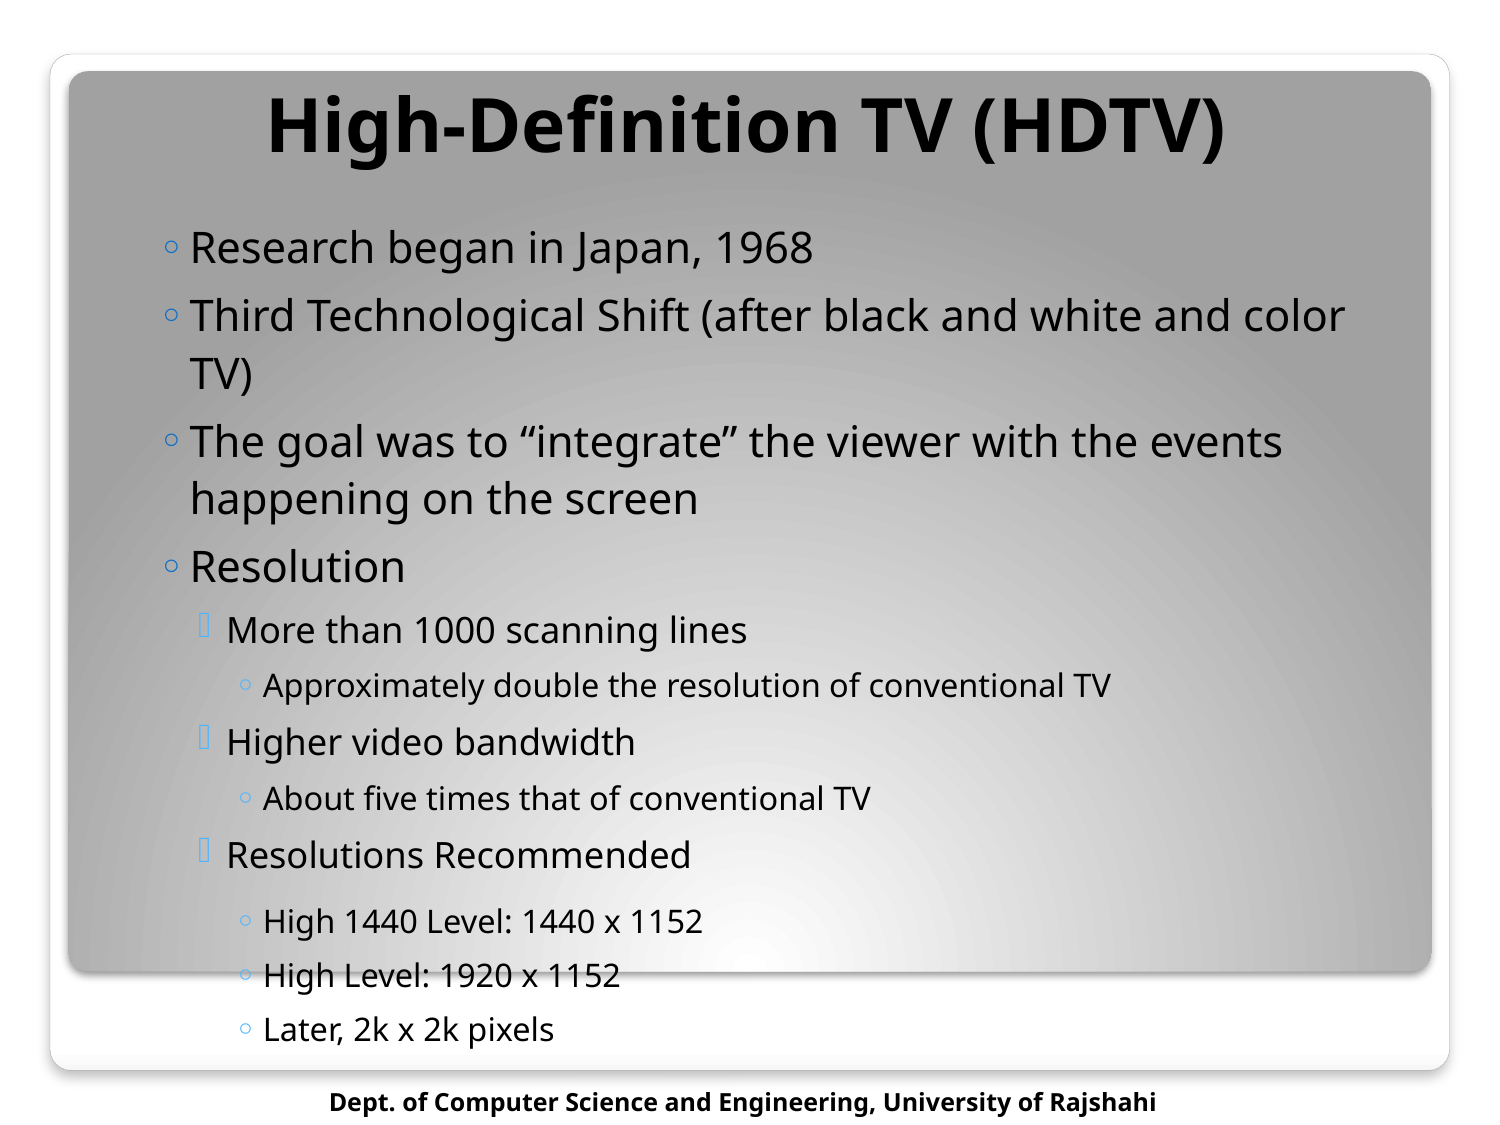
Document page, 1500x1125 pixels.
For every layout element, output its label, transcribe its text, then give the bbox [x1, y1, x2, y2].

title High-Definition TV (HDTV) [75, 50, 1418, 175]
list Research began in Japan, 1968 Third Technological Shift (after black and white and color TV) The goal was to “integrate” the viewer with the events happening on the screen Resolution More than 1000 scanning lines Approximately double the resolution of conventional TV Higher video bandwidth About five times that of conventional TV Resolutions Recommended High 1440 Level: 1440 x 1152 High Level: 1920 x 1152 Later, 2k x 2k pixels [75, 200, 1418, 1063]
text_box Dept. of Computer Science and Engineering, University of Rajshahi [74, 1079, 1413, 1125]
